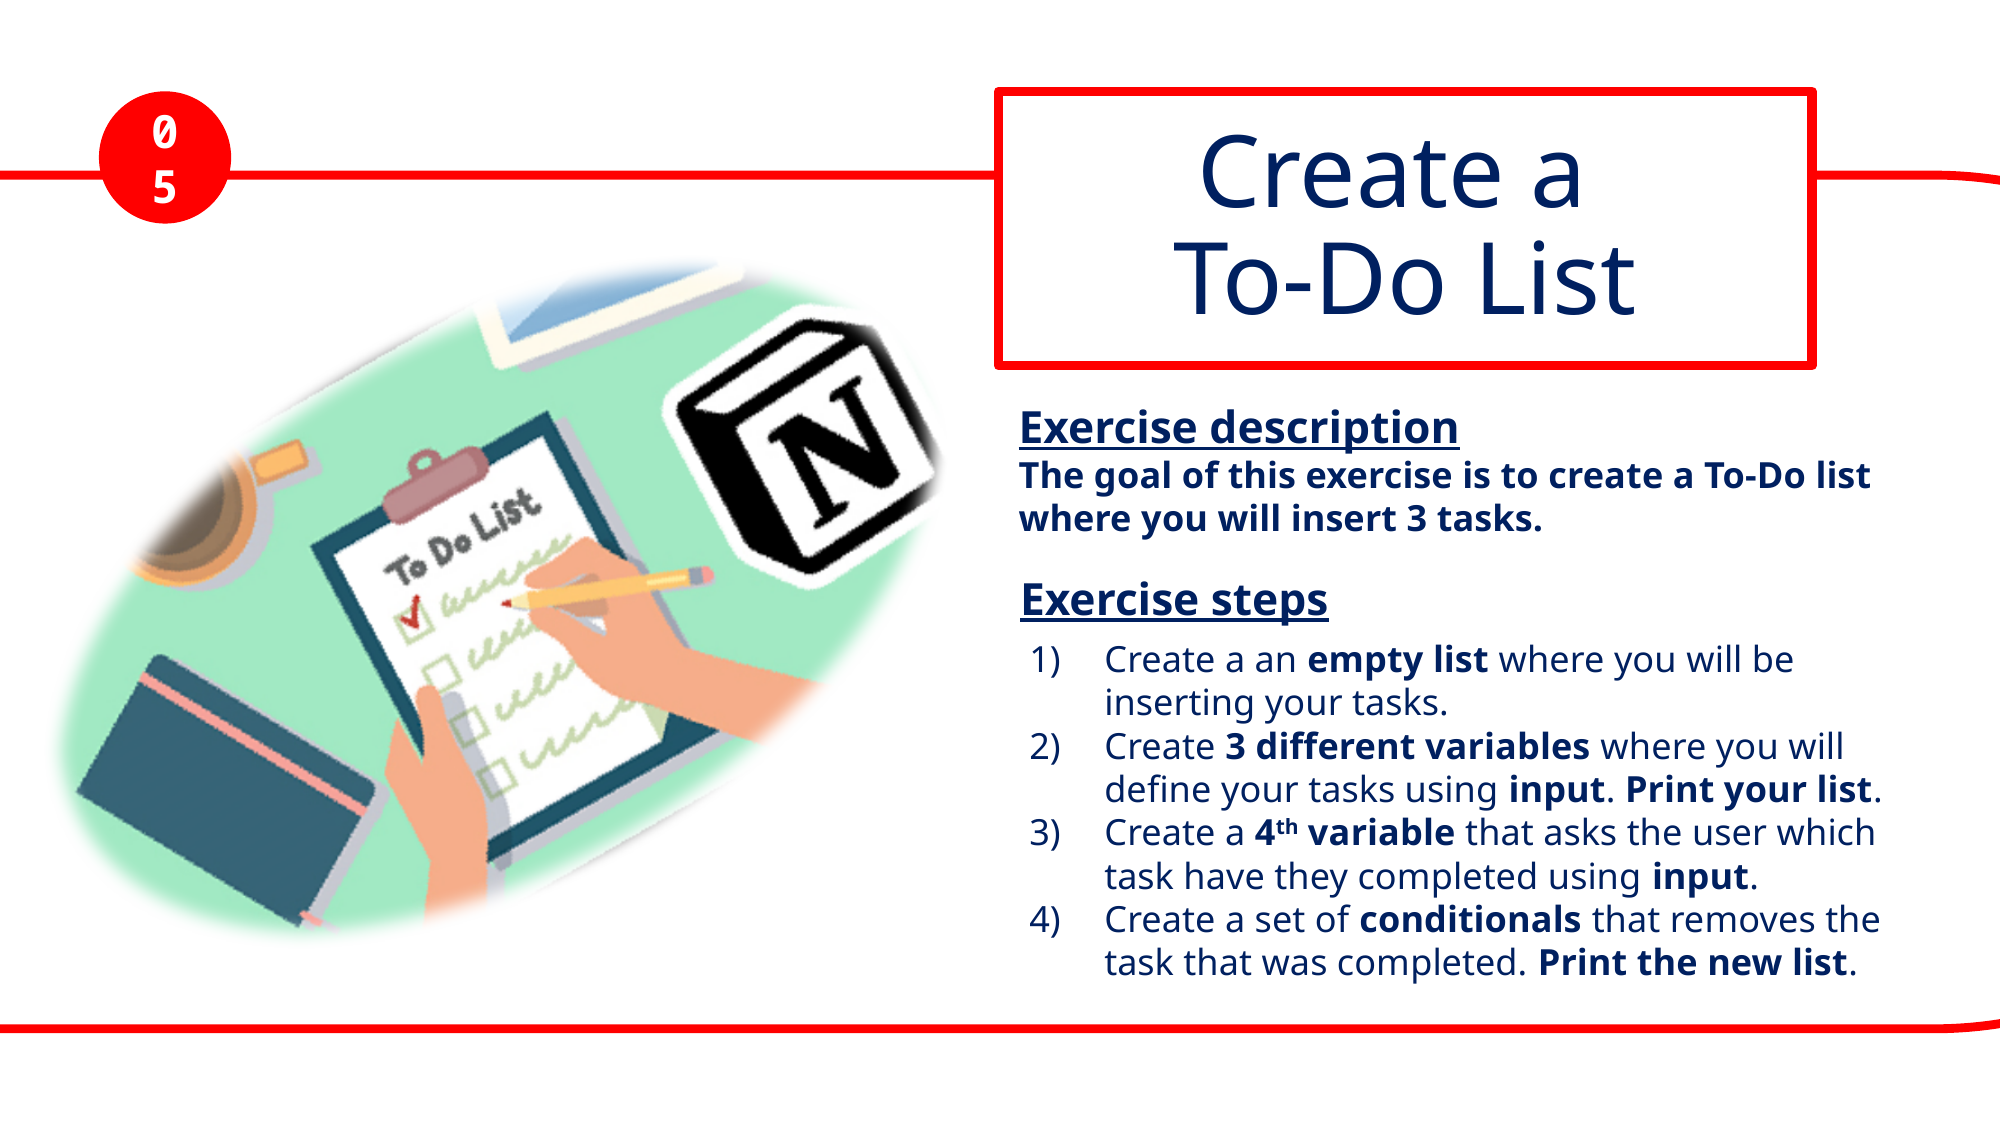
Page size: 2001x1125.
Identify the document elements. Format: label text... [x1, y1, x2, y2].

text_box [0, 175, 2000, 1029]
text_box Exercise description The goal of this exercise is to create a To-Do list where you will insert 3 tasks. [998, 364, 1920, 573]
text_box Exercise steps [999, 565, 1922, 629]
picture [3, 283, 990, 921]
title Create a To-Do List [998, 91, 1812, 364]
text_box 05 [98, 91, 232, 224]
text_box Create a an empty list where you will be inserting your tasks. Create 3 different variables where you will define your tasks using input. Print your list. Create a 4th variable that asks the user which task have they completed using input. Create a set of conditionals that removes the task that was completed. Print the new list. [1009, 598, 1944, 1022]
